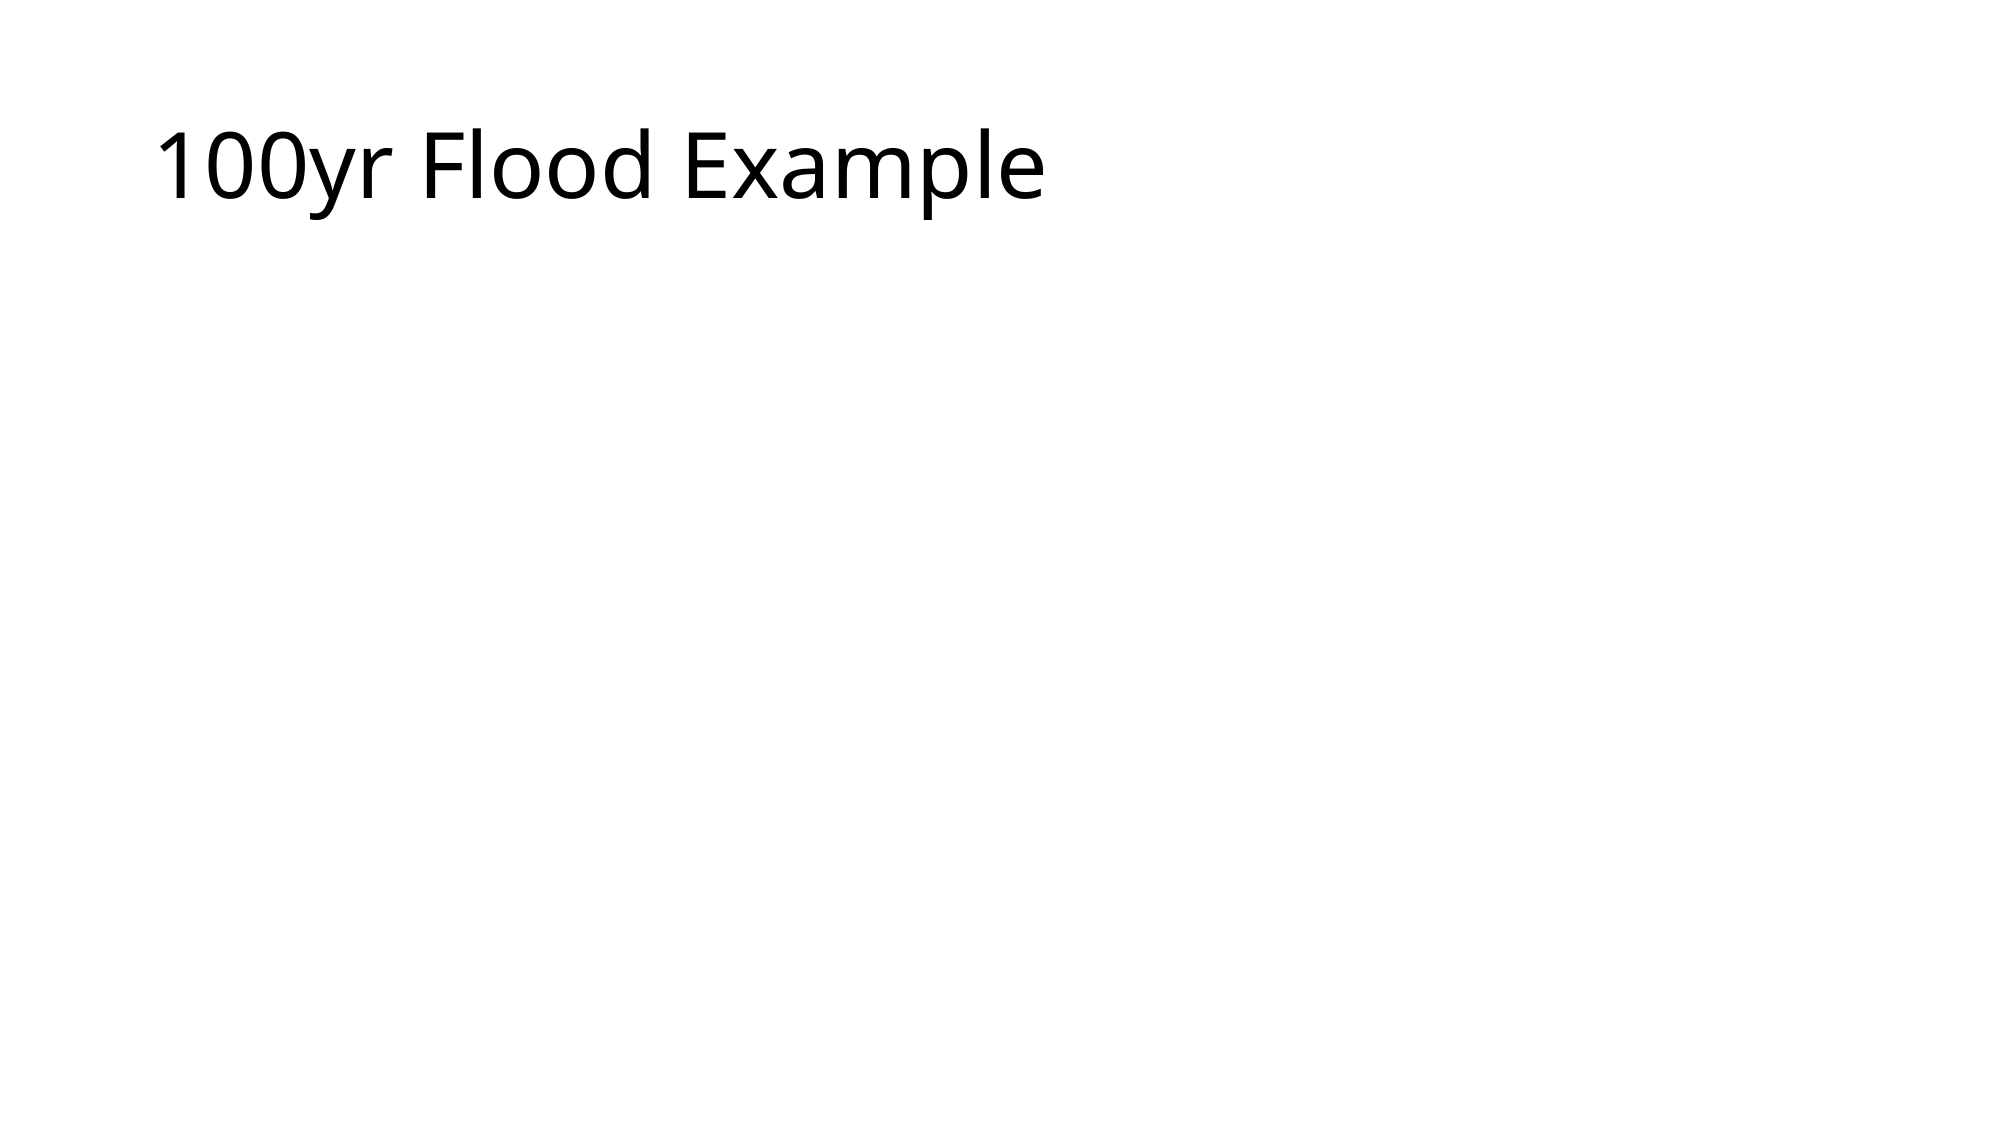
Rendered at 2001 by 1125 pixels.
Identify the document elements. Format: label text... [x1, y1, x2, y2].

title 100yr Flood Example [137, 59, 1863, 278]
